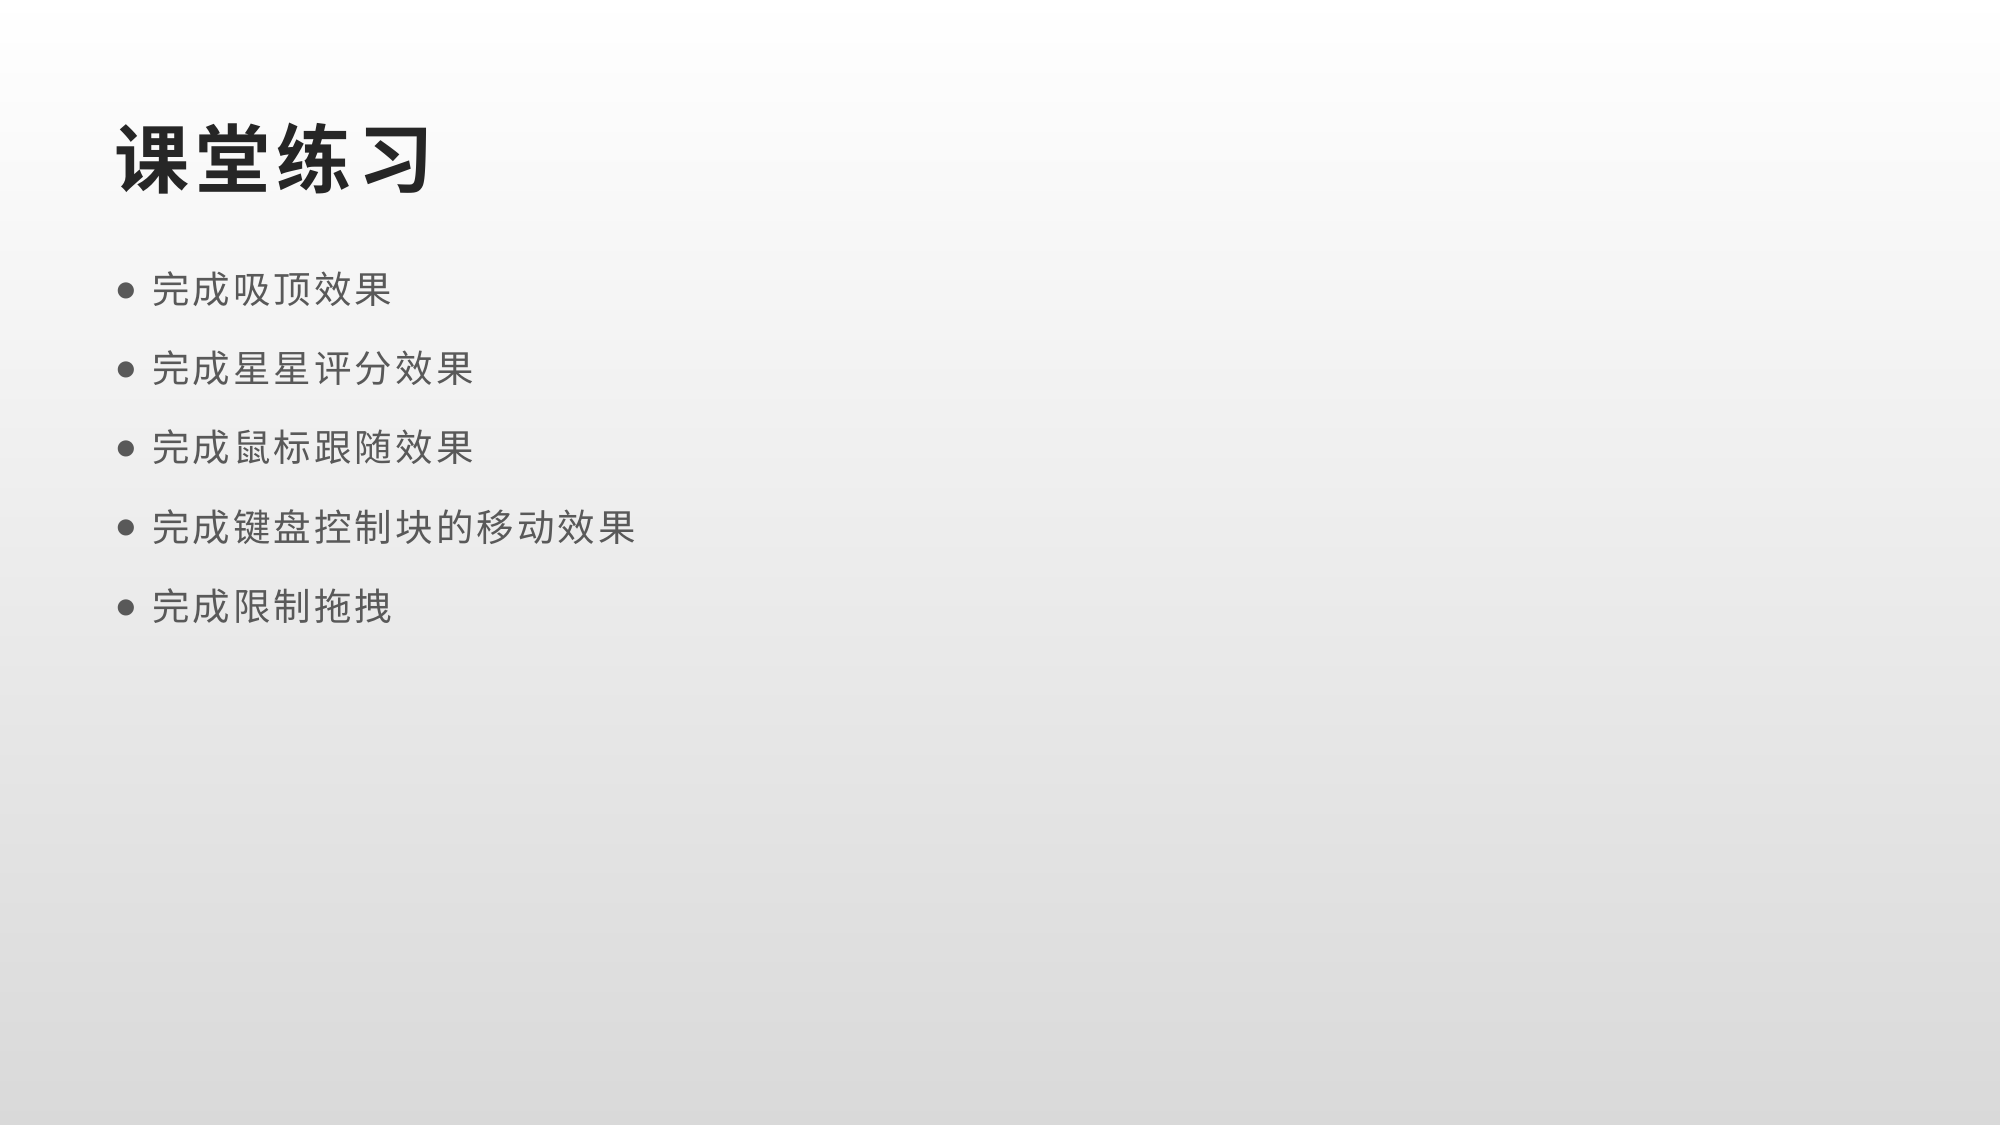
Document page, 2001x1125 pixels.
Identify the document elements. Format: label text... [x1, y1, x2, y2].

title 课堂练习 [99, 99, 1900, 216]
list 完成吸顶效果 完成星星评分效果 完成鼠标跟随效果 完成键盘控制块的移动效果 完成限制拖拽 [99, 244, 1900, 1026]
